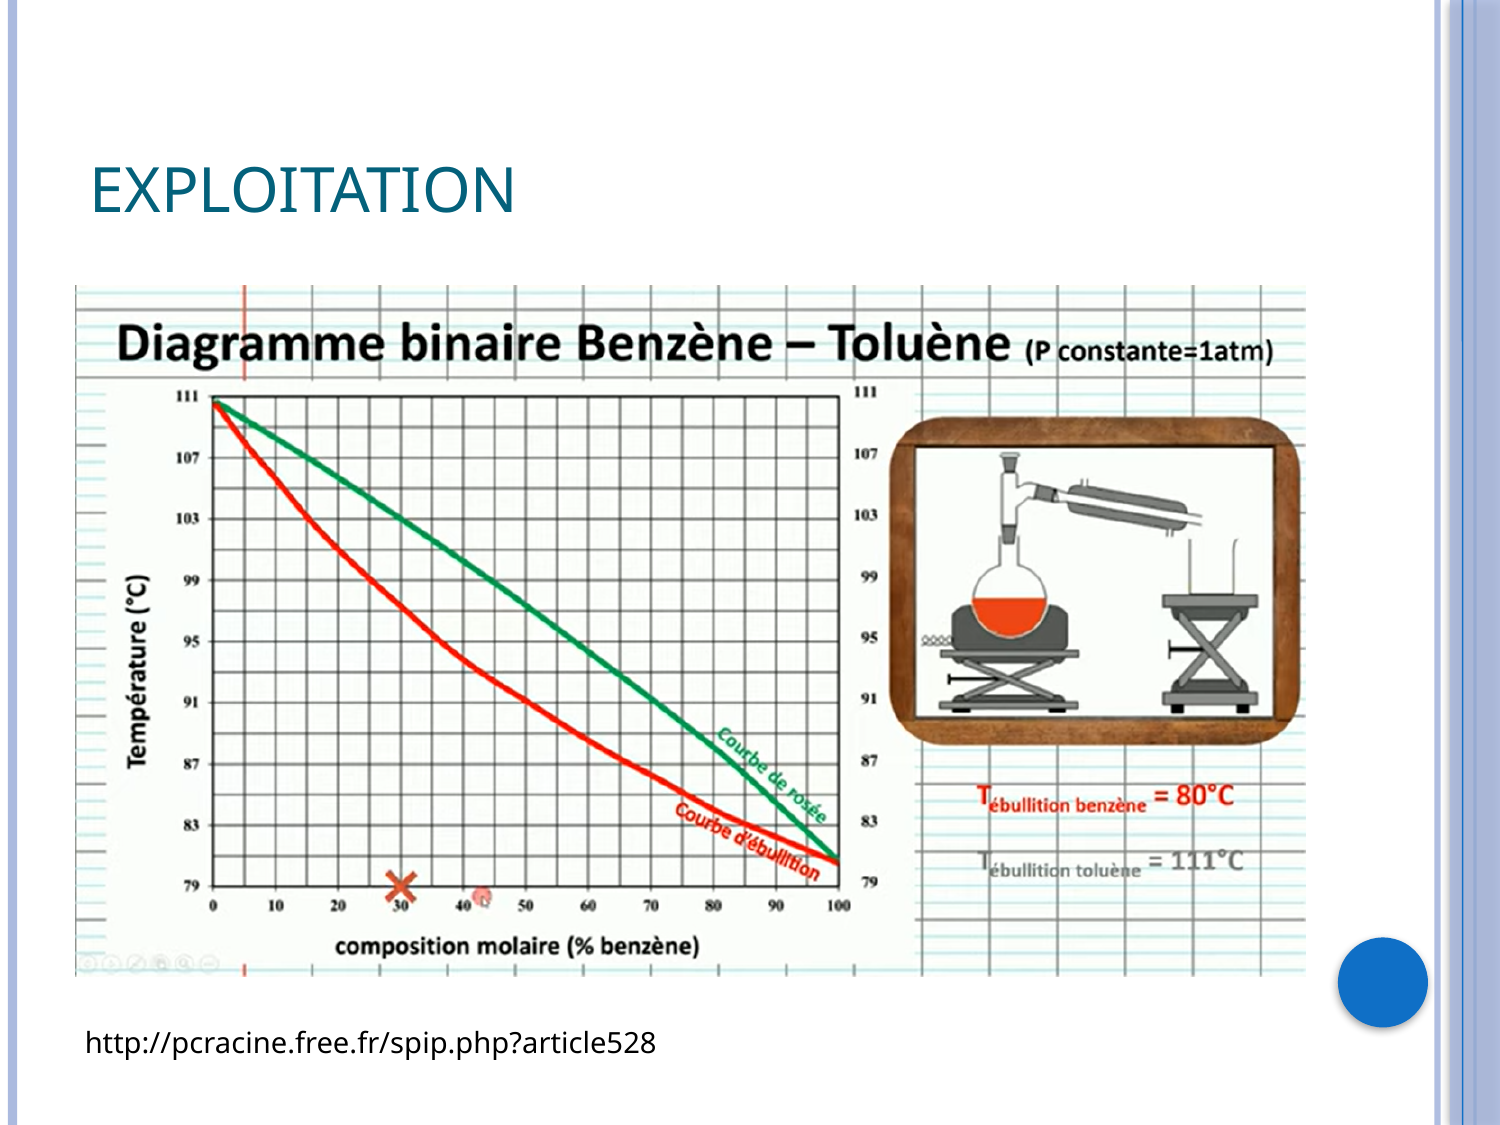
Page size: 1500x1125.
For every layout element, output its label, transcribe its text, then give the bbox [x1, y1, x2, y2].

picture [74, 284, 1306, 978]
text_box http://pcracine.free.fr/spip.php?article528 [70, 1016, 673, 1067]
title Exploitation [75, 45, 1300, 233]
